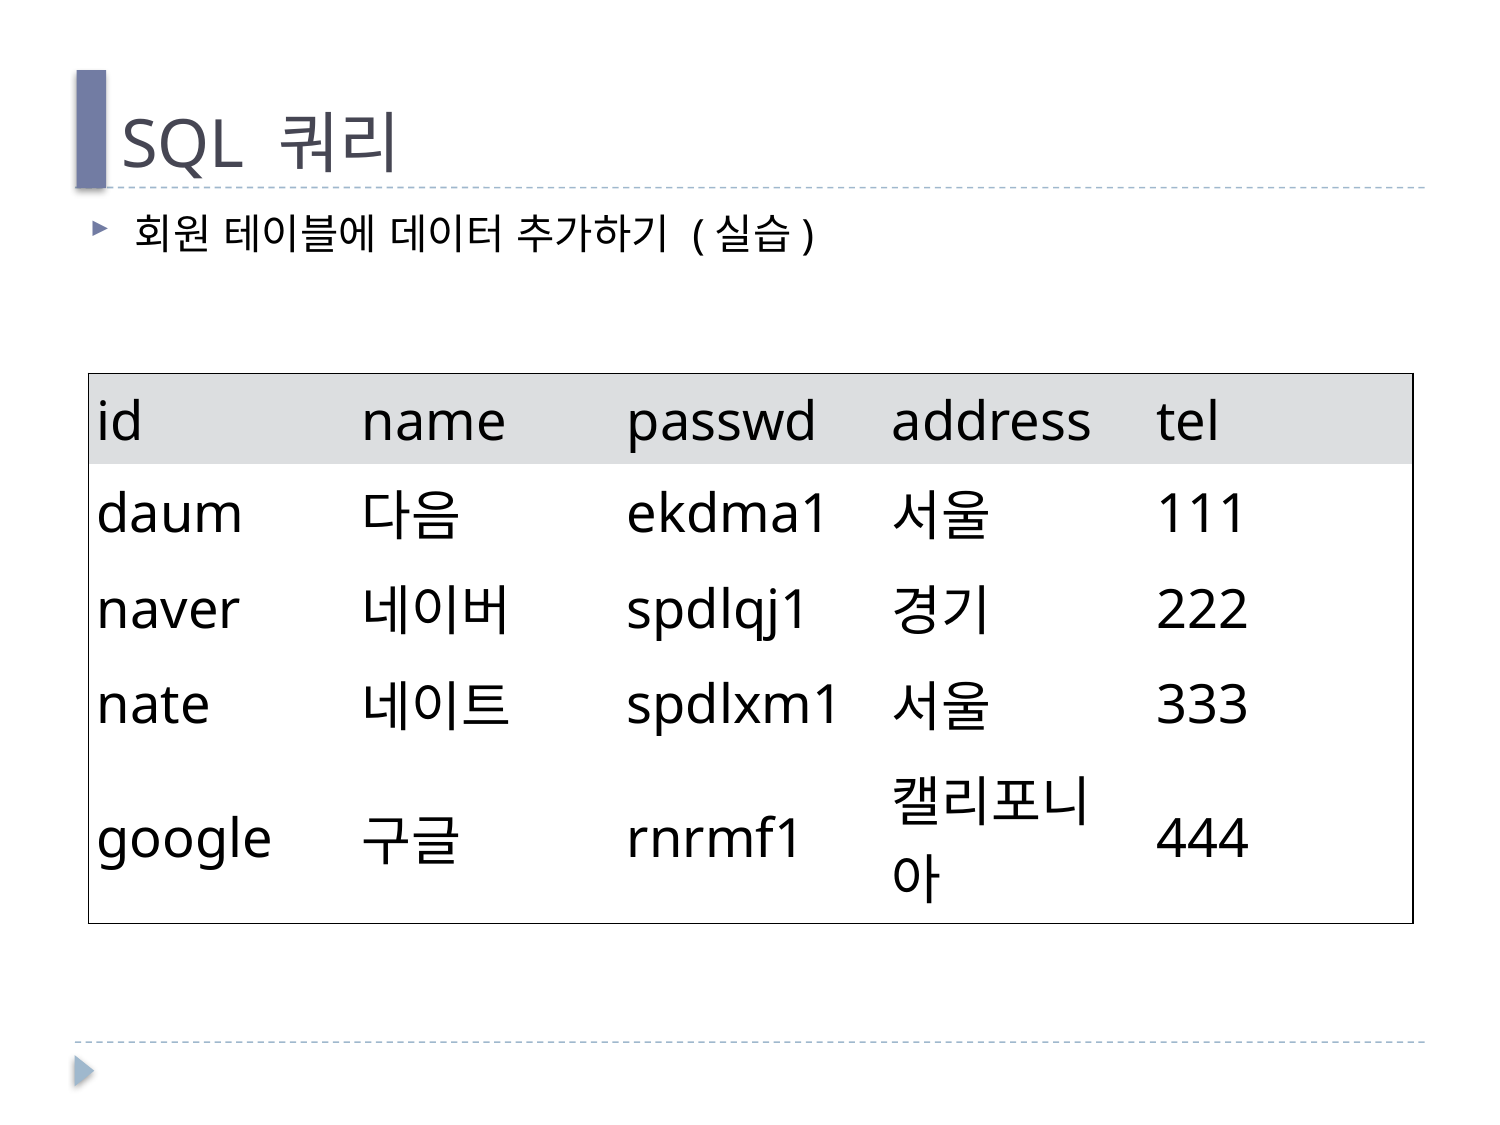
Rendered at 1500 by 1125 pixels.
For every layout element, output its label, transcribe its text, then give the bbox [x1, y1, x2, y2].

table_cell 다음 [353, 464, 618, 559]
title SQL 쿼리 [106, 70, 1425, 189]
table_cell spdlxm1 [618, 655, 883, 750]
table_cell 구글 [353, 750, 618, 923]
table_cell google [89, 750, 353, 923]
table_cell 444 [1148, 750, 1412, 923]
table_header passwd [618, 374, 883, 464]
table_cell 222 [1148, 559, 1412, 655]
table_header id [89, 374, 353, 464]
table_cell 네이트 [353, 655, 618, 750]
table_header name [353, 374, 618, 464]
table_header tel [1148, 374, 1412, 464]
table_header address [883, 374, 1148, 464]
table_cell 333 [1148, 655, 1412, 750]
table_cell spdlqj1 [618, 559, 883, 655]
list 회원 테이블에 데이터 추가하기 (실습) [75, 200, 1425, 1010]
table_cell 네이버 [353, 559, 618, 655]
table_cell ekdma1 [618, 464, 883, 559]
table_cell 서울 [883, 464, 1148, 559]
table_cell 111 [1148, 464, 1412, 559]
table_cell 경기 [883, 559, 1148, 655]
table_cell rnrmf1 [618, 750, 883, 923]
table_cell 캘리포니아 [883, 750, 1148, 923]
table_cell naver [89, 559, 353, 655]
table_cell 서울 [883, 655, 1148, 750]
table_cell nate [89, 655, 353, 750]
table_cell daum [89, 464, 353, 559]
